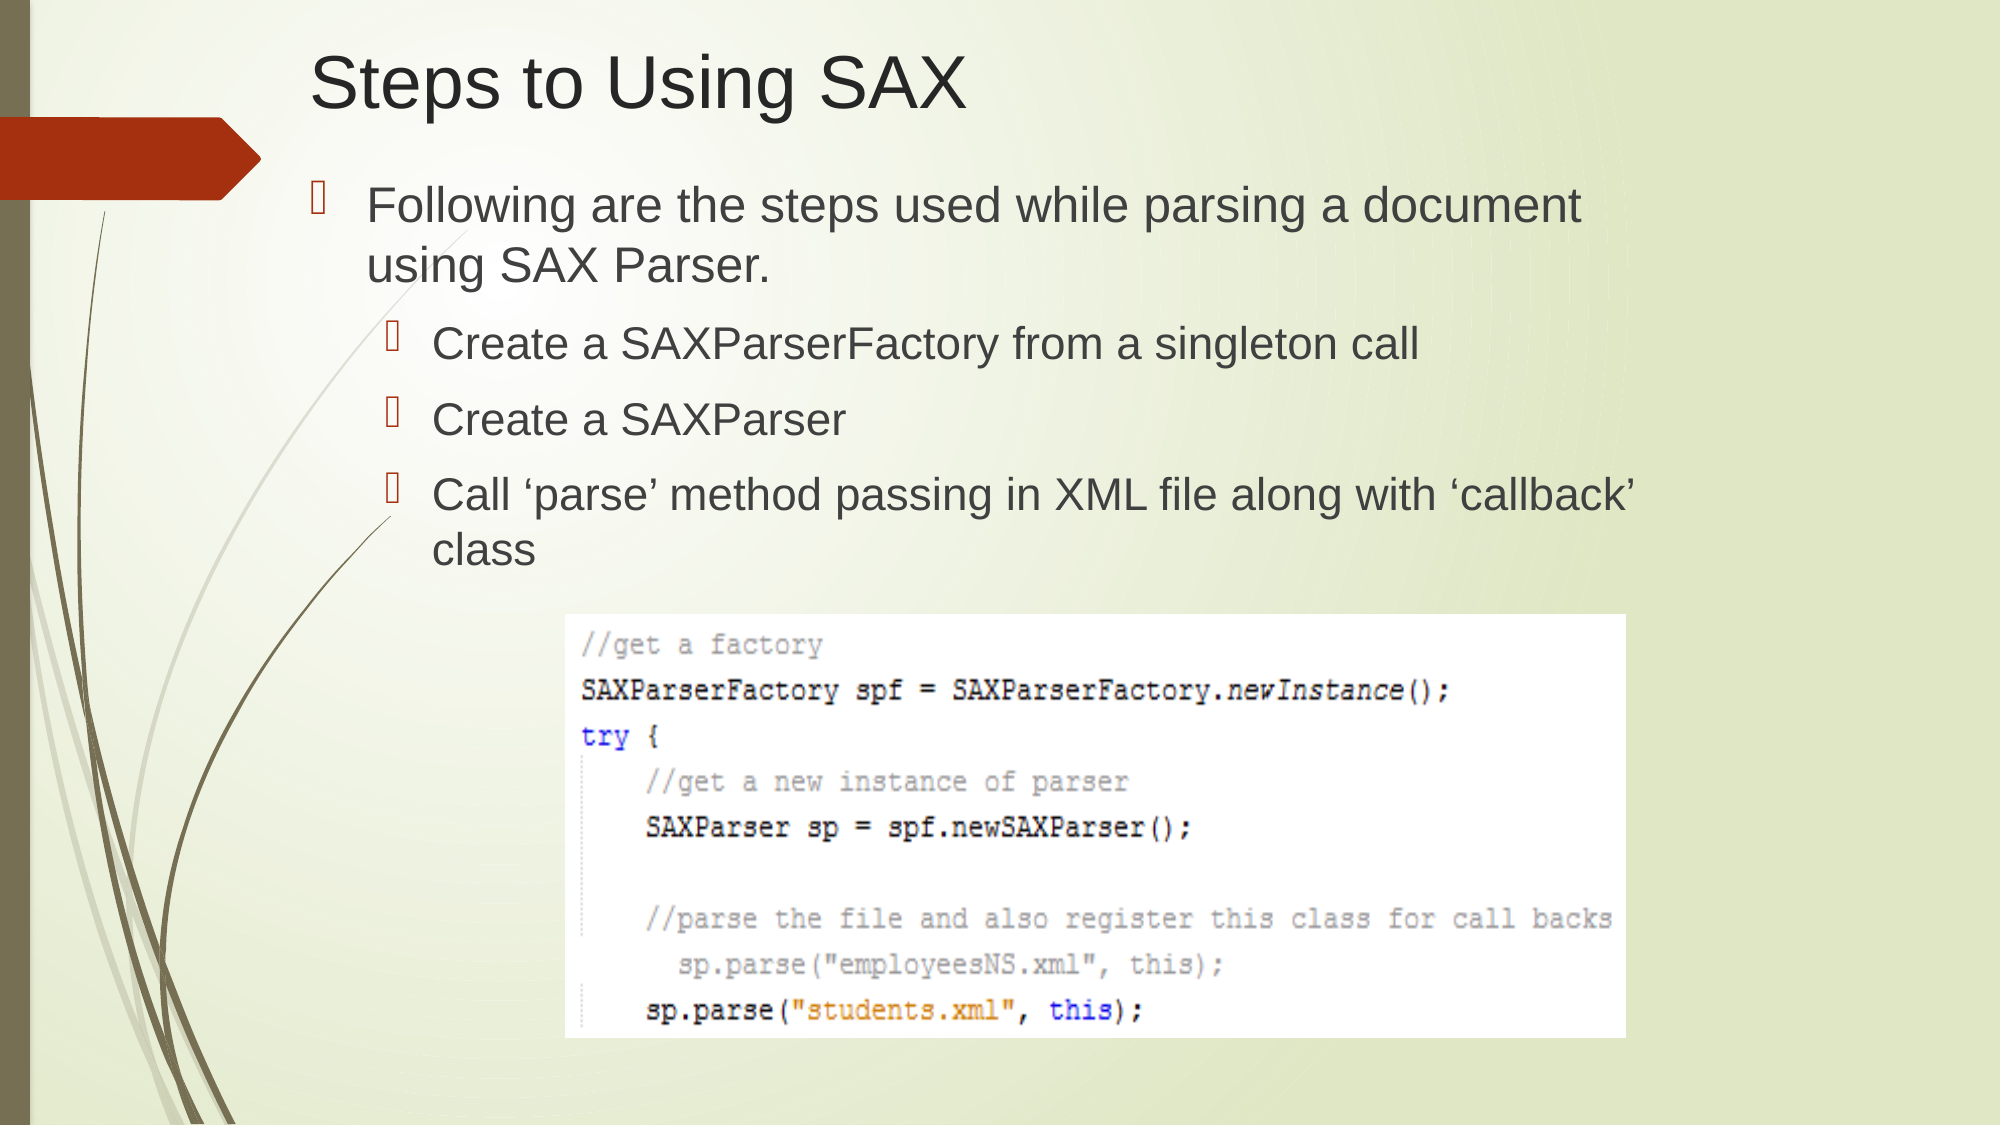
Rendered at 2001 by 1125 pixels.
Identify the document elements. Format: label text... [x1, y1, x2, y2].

title Steps to Using SAX [294, 26, 1706, 165]
picture [565, 614, 1626, 1039]
list Following are the steps used while parsing a document using SAX Parser. Create a SAXParserFactory from a singleton call Create a SAXParser Call ‘parse’ method passing in XML file along with ‘callback’ class [294, 165, 1706, 960]
